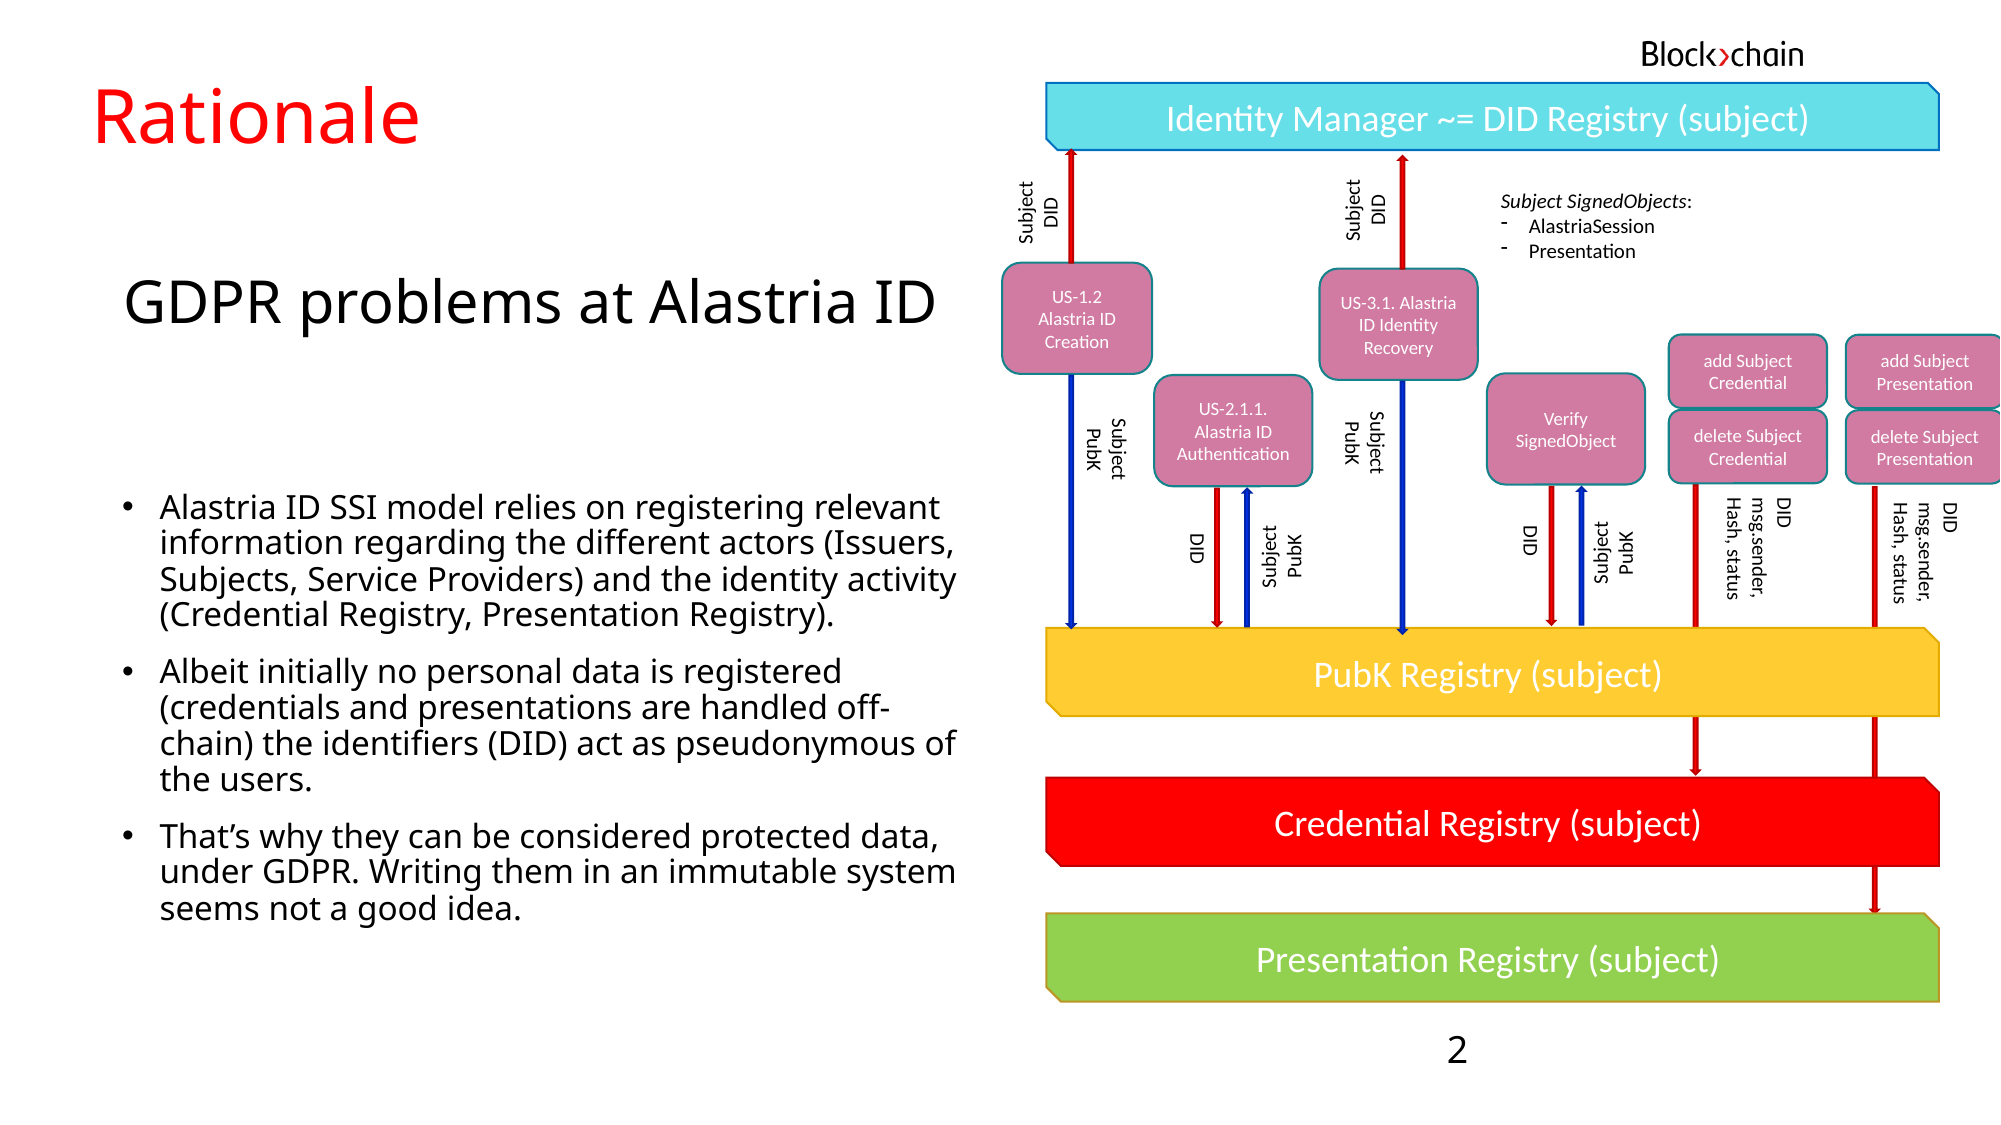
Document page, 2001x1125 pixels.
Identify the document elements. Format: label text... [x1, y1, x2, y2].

text_box Subject PubK [1579, 507, 1645, 600]
text_box [1575, 485, 1588, 626]
text_box Presentation Registry (subject) [1045, 912, 1940, 1003]
text_box 2 [1432, 1018, 1883, 1079]
text_box DID [1512, 511, 1552, 582]
text_box Subject PubK [1248, 510, 1313, 603]
text_box DID msg.sender, Hash, status [1715, 483, 1806, 634]
text_box Subject PubK [1075, 403, 1141, 496]
text_box US-1.2 Alastria ID Creation [1001, 261, 1154, 375]
text_box Subject PubK [1333, 397, 1399, 490]
text_box Subject DID [1004, 167, 1069, 260]
text_box Credential Registry (subject) [1045, 776, 1940, 867]
text_box Subject SignedObjects: AlastriaSession Presentation [1486, 179, 1717, 270]
text_box [1210, 487, 1224, 628]
text_box [1240, 487, 1254, 628]
text_box add Subject Credential [1667, 333, 1829, 409]
text_box DID [1178, 518, 1219, 590]
text_box Identity Manager ~= DID Registry (subject) [1045, 81, 1940, 152]
text_box delete Subject Credential [1667, 409, 1829, 485]
text_box [1064, 374, 1078, 630]
text_box US-2.1.1. Alastria ID Authentication [1153, 373, 1314, 488]
text_box [1871, 486, 1878, 626]
text_box [1545, 485, 1558, 627]
text_box [1396, 380, 1409, 636]
text_box Verify SignedObject [1485, 372, 1647, 486]
text_box [1064, 148, 1078, 264]
text_box DID msg.sender, Hash, status [1882, 487, 1972, 634]
text_box Subject DID [1331, 164, 1397, 257]
text_box [1692, 485, 1699, 626]
text_box [1689, 718, 1702, 776]
text_box Alastria ID SSI model relies on registering relevant information regarding the different actors (Issuers, Subjects, Service Providers) and the identity activity (Credential Registry, Presentation Registry). Albeit initially no personal data is registered (credentials and presentations are handled off-chain) the identifiers (DID) act as pseudonymous of the users. That’s why they can be considered protected data, under GDPR. Writing them in an immutable system seems not a good idea. [107, 483, 979, 1002]
text_box delete Subject Presentation [1844, 409, 2000, 485]
text_box add Subject Presentation [1844, 333, 2000, 410]
text_box Rationale [91, 68, 839, 159]
text_box GDPR problems at Alastria ID [108, 265, 978, 378]
text_box [1871, 718, 1878, 776]
text_box [1396, 154, 1409, 270]
text_box US-3.1. Alastria ID Identity Recovery [1318, 267, 1479, 381]
text_box PubK Registry (subject) [1045, 626, 1940, 718]
text_box [1868, 867, 1881, 912]
